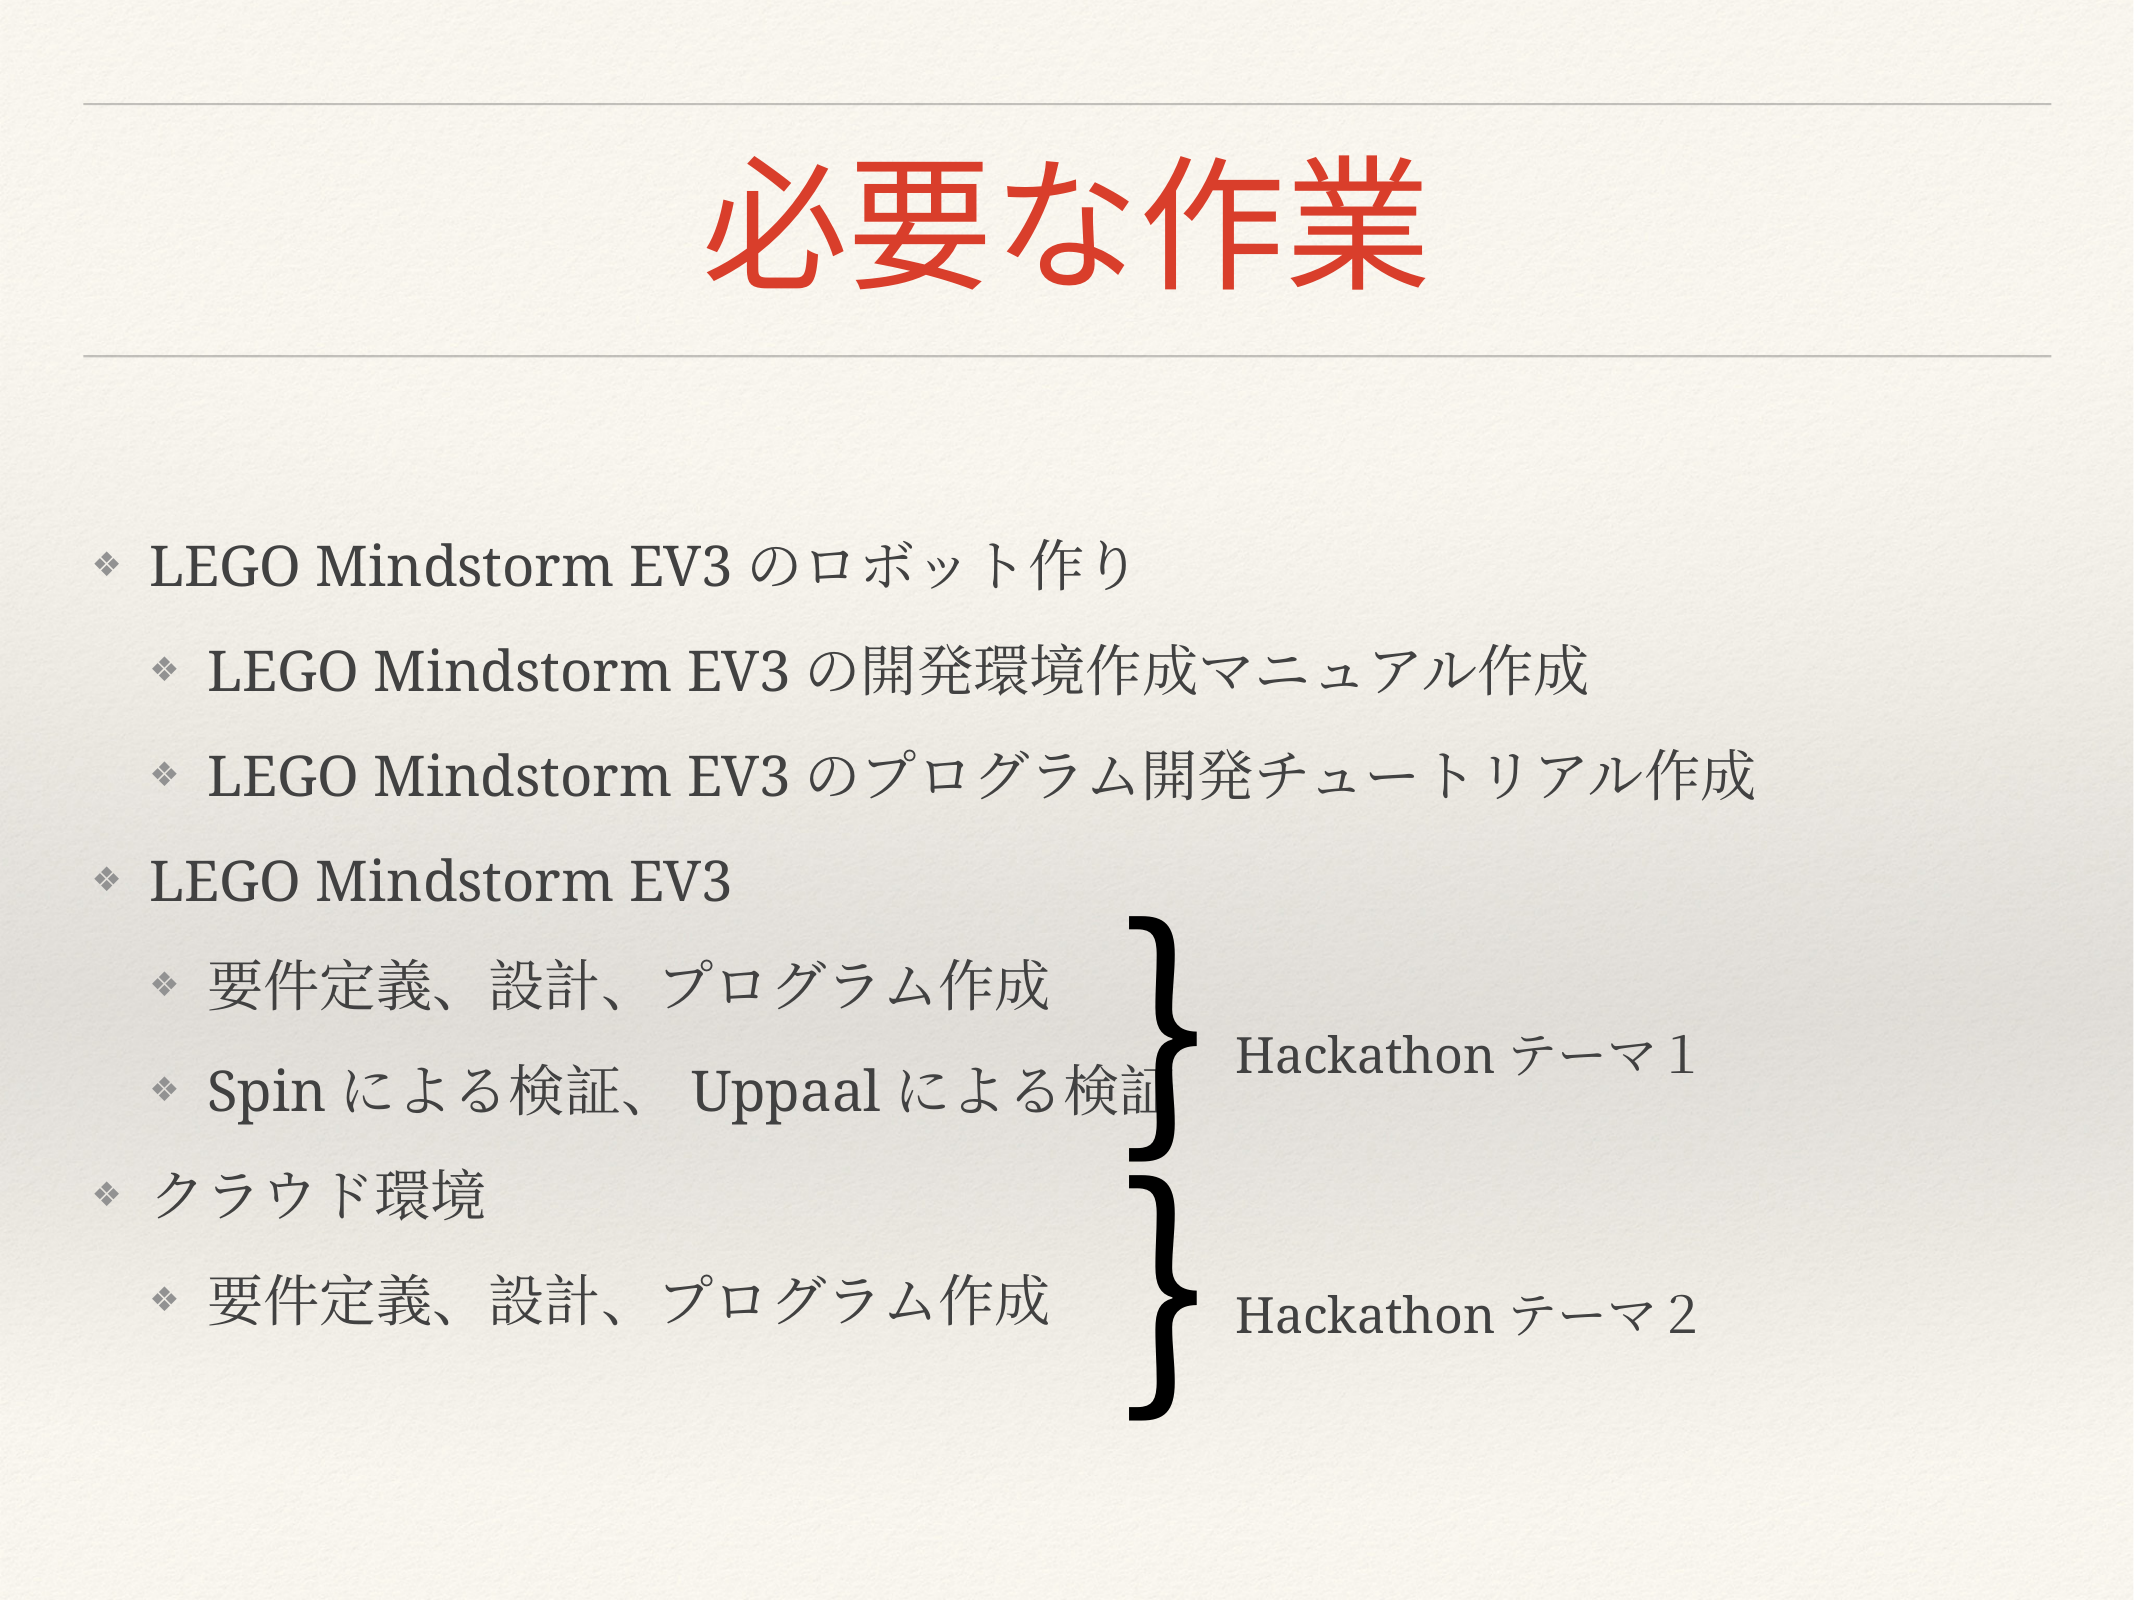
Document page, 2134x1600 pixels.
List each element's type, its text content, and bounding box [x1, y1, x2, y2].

text_box ｝ [1112, 1165, 1388, 1461]
list LEGO Mindstorm EV3のロボット作り LEGO Mindstorm EV3の開発環境作成マニュアル作成 LEGO Mindstorm EV3のプログラム開発チュートリアル作成 LEGO Mindstorm EV3 要件定義、設計、プログラム作成 Spinによる検証、Uppaalによる検証 クラウド環境 要件定義、設計、プログラム作成 [82, 430, 2051, 1432]
text_box Hackathonテーマ２ [1227, 1274, 1716, 1352]
picture [0, 0, 2134, 1600]
text_box Hackathonテーマ１ [1227, 1015, 1716, 1092]
title 必要な作業 [82, 130, 2051, 332]
text_box ｝ [1112, 905, 1388, 1165]
